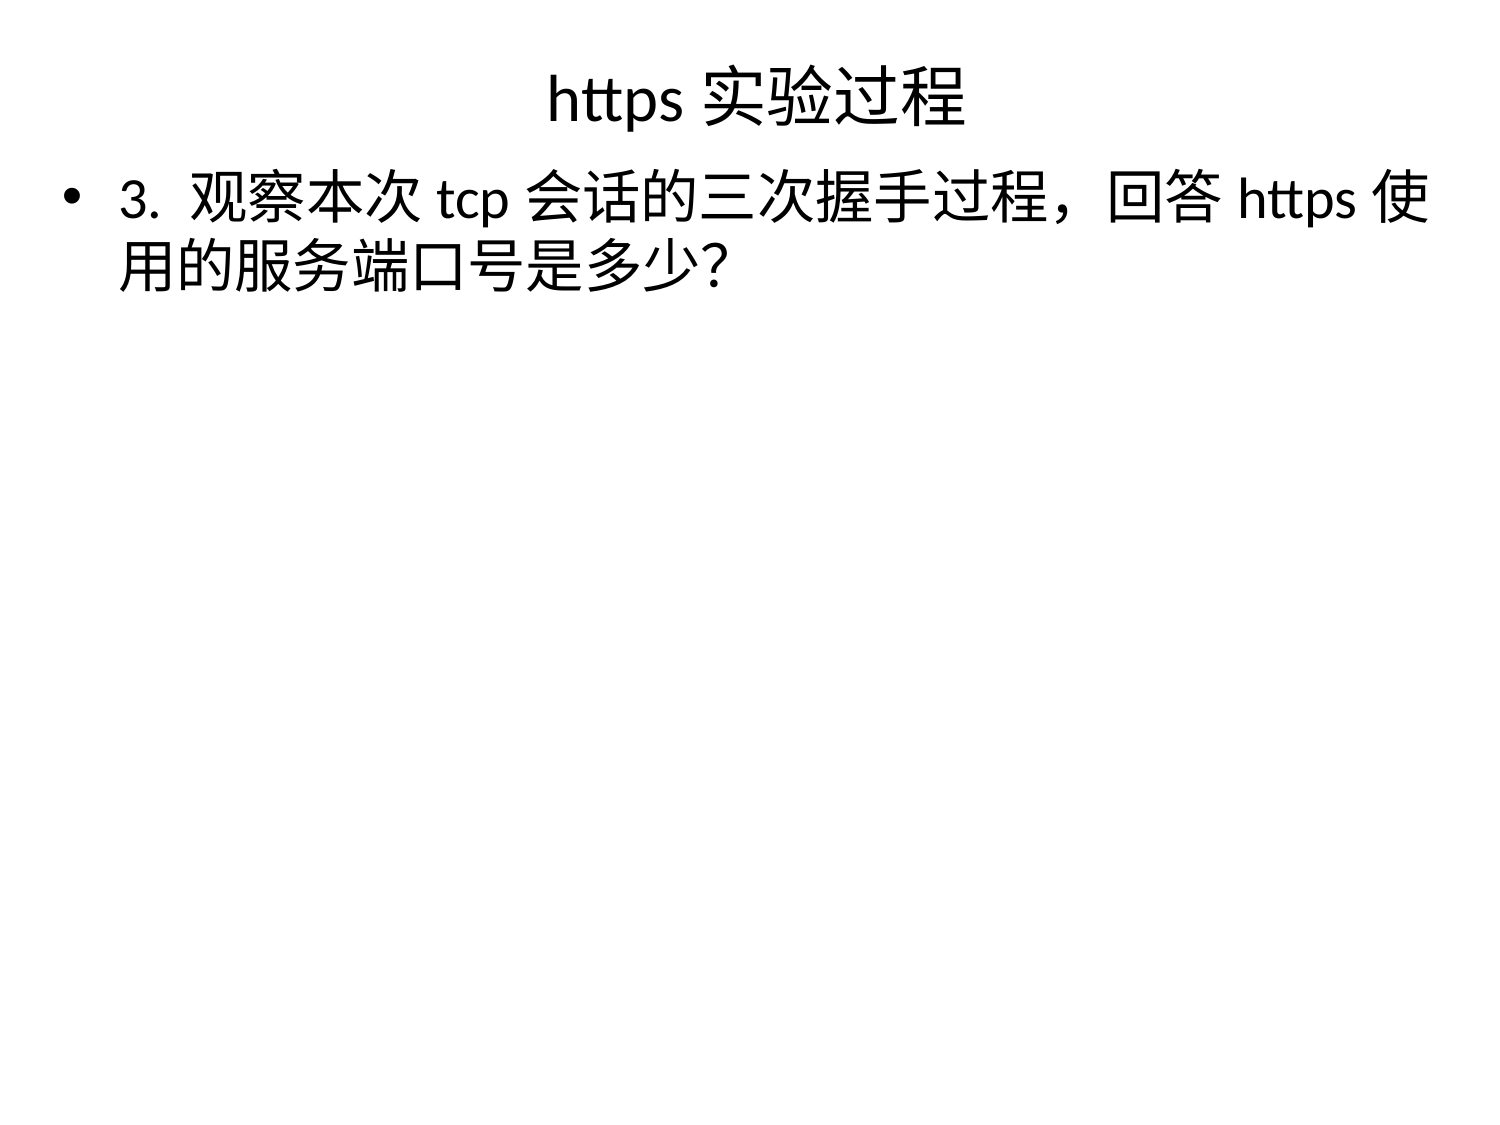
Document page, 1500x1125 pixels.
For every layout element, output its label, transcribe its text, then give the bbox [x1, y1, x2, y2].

title https实验过程 [82, 35, 1432, 152]
list 3. 观察本次tcp会话的三次握手过程，回答https使用的服务端口号是多少？ [46, 152, 1454, 1102]
